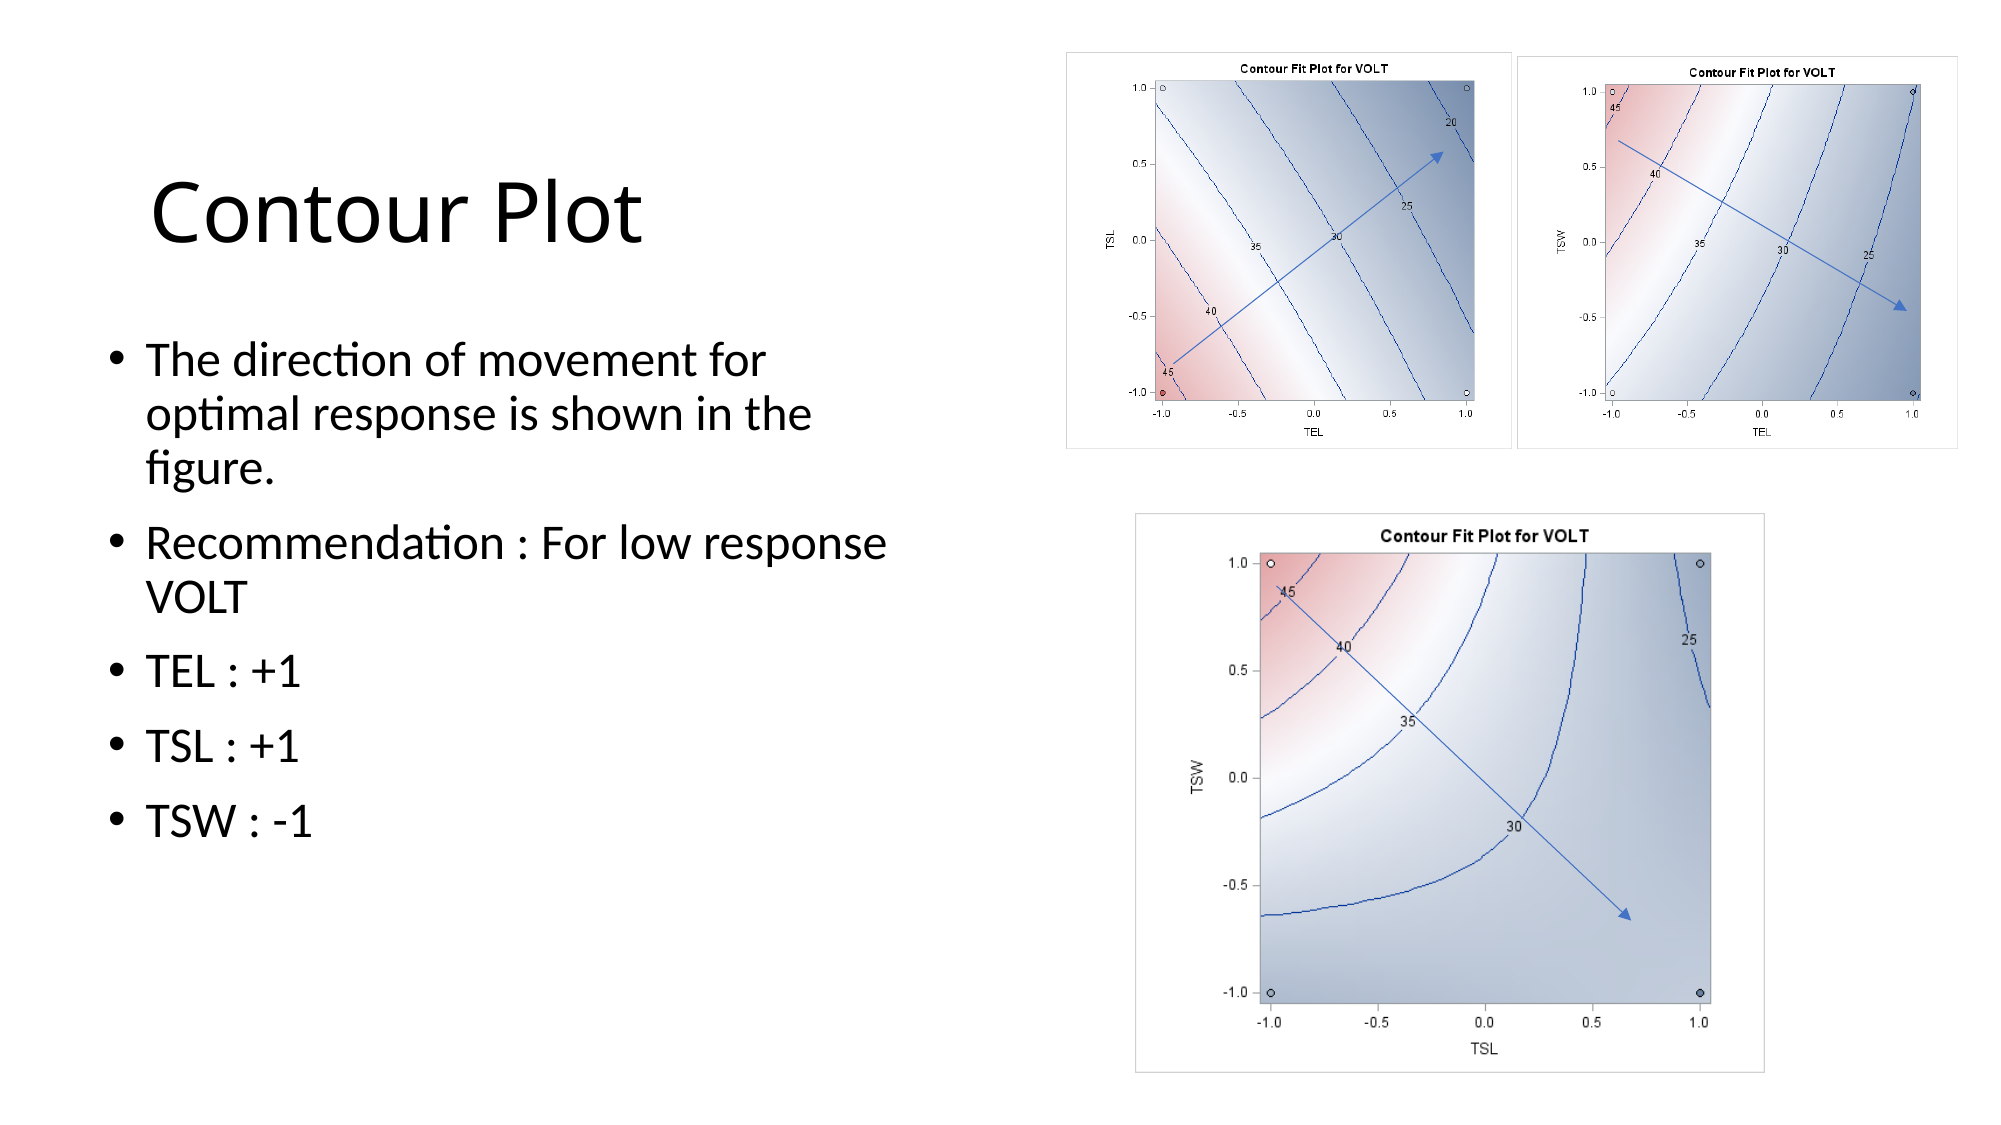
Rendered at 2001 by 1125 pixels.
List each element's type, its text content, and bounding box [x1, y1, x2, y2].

picture [1517, 56, 1958, 449]
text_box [1618, 140, 1907, 311]
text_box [1276, 585, 1632, 921]
picture [1135, 513, 1765, 1073]
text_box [1173, 151, 1444, 364]
title Contour Plot [134, 105, 941, 325]
list The direction of movement for optimal response is shown in the figure. Recommendation : For low response VOLT TEL : +1 TSL : +1 TSW : -1 [93, 325, 941, 921]
picture [1066, 52, 1512, 449]
